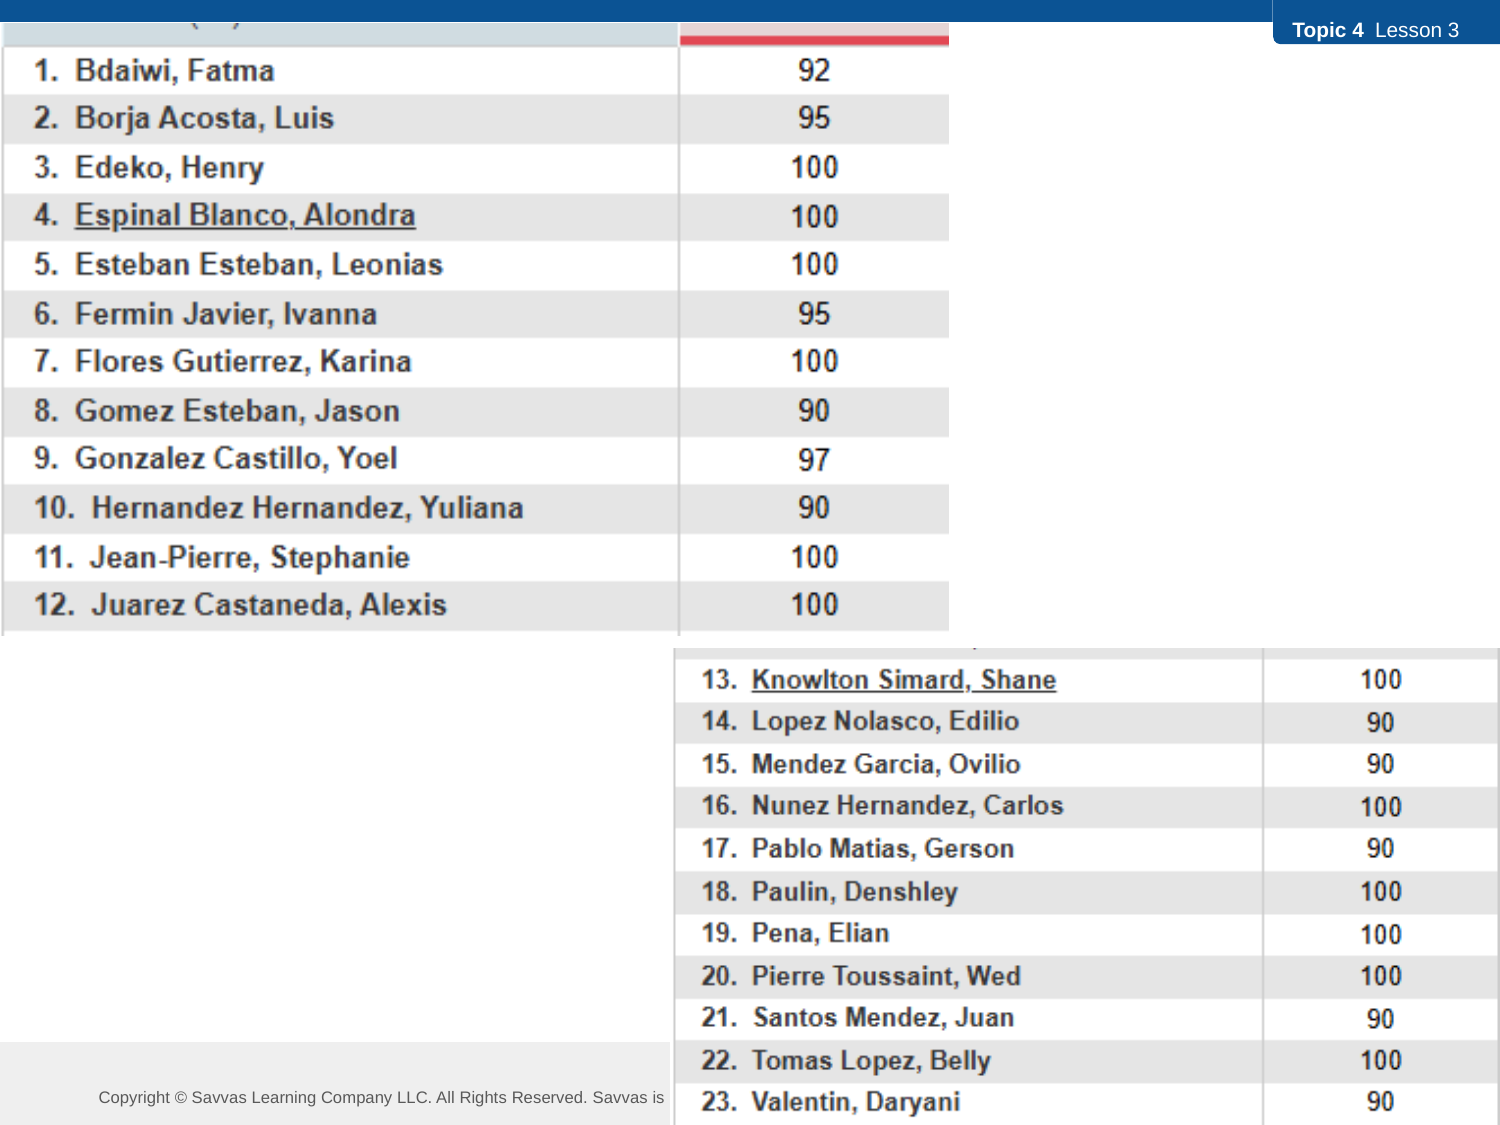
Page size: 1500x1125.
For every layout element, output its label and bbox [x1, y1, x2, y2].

picture [669, 647, 1500, 1125]
picture [0, 22, 949, 636]
